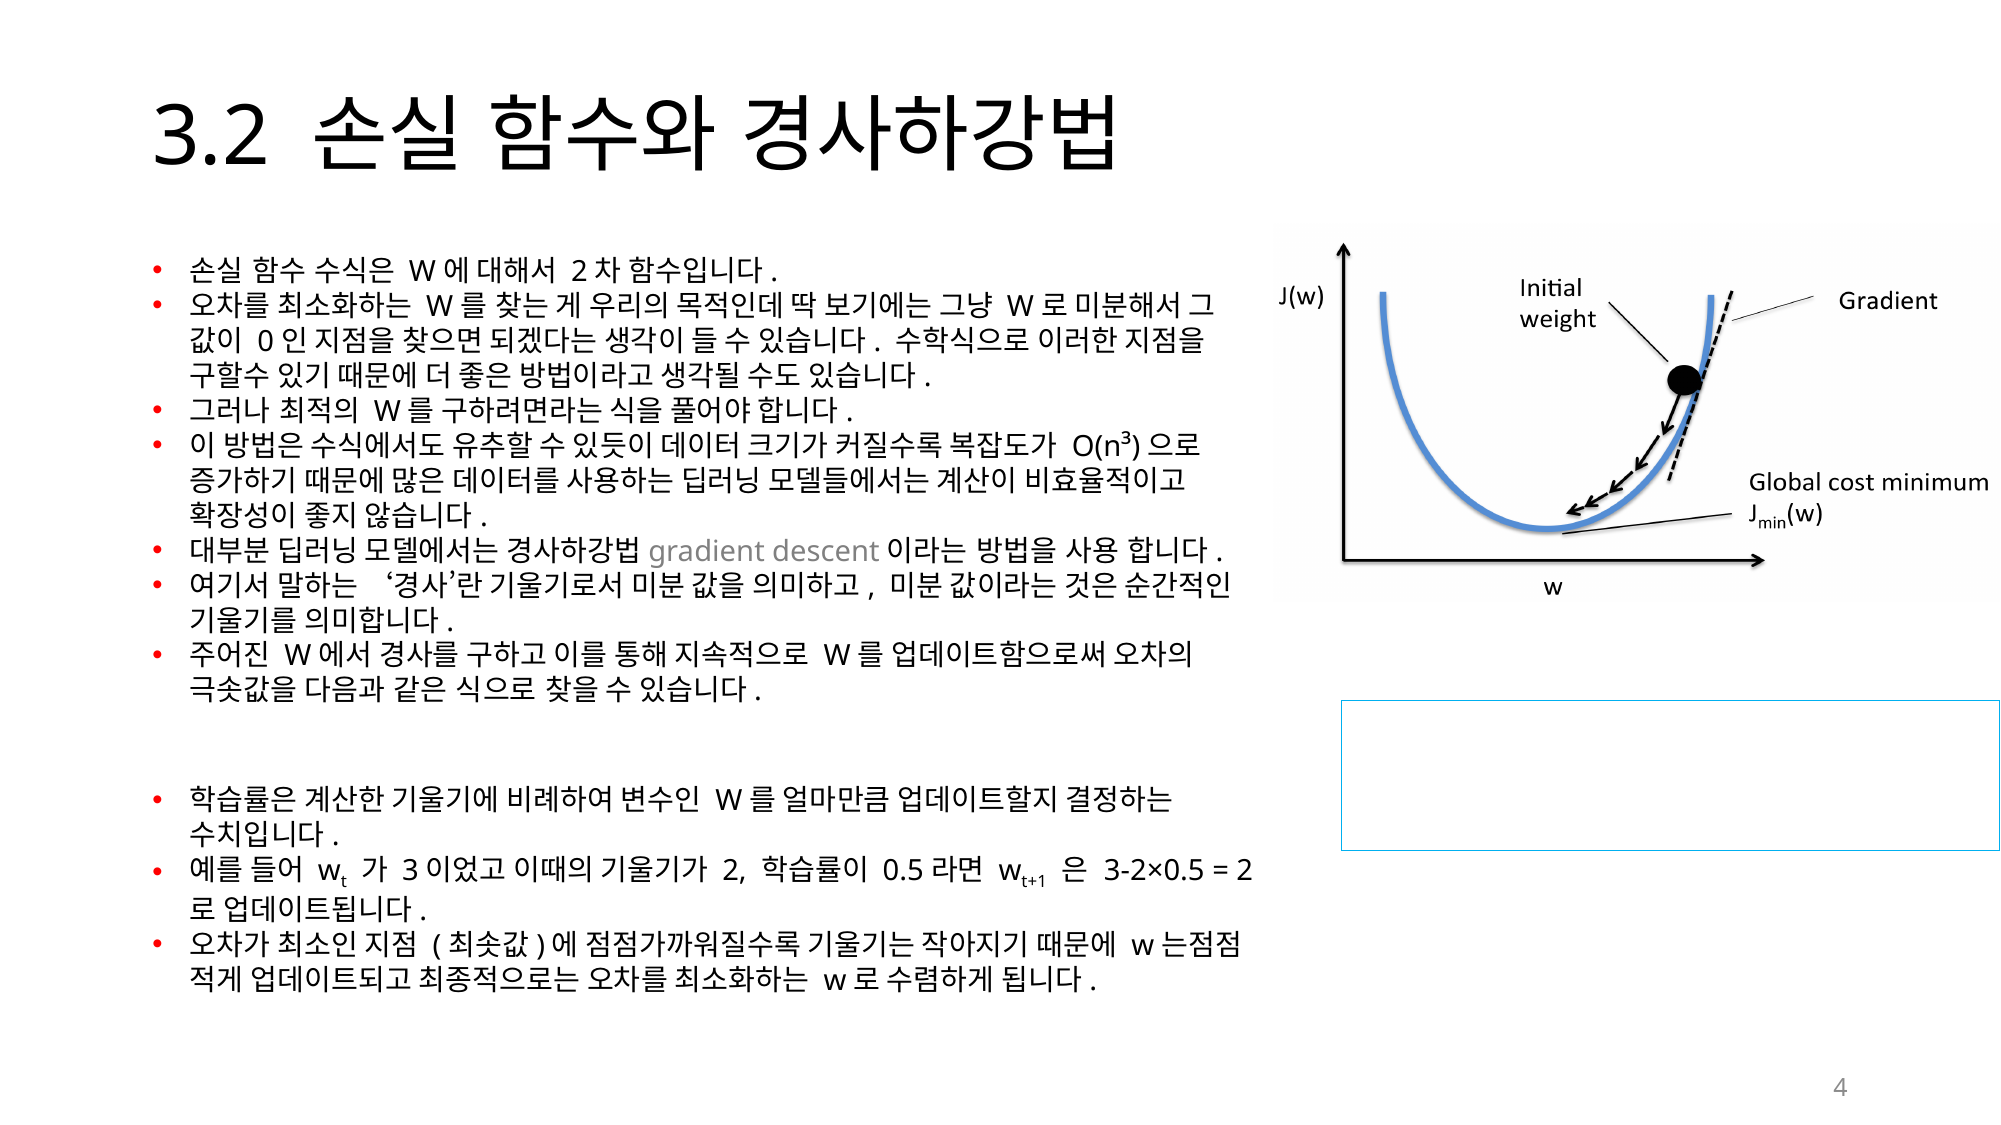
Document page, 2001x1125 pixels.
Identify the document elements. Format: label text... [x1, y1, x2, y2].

title 3.2 손실 함수와 경사하강법 [137, 38, 1863, 224]
slide_number 4 [1412, 1058, 1863, 1119]
picture [1273, 223, 2000, 602]
